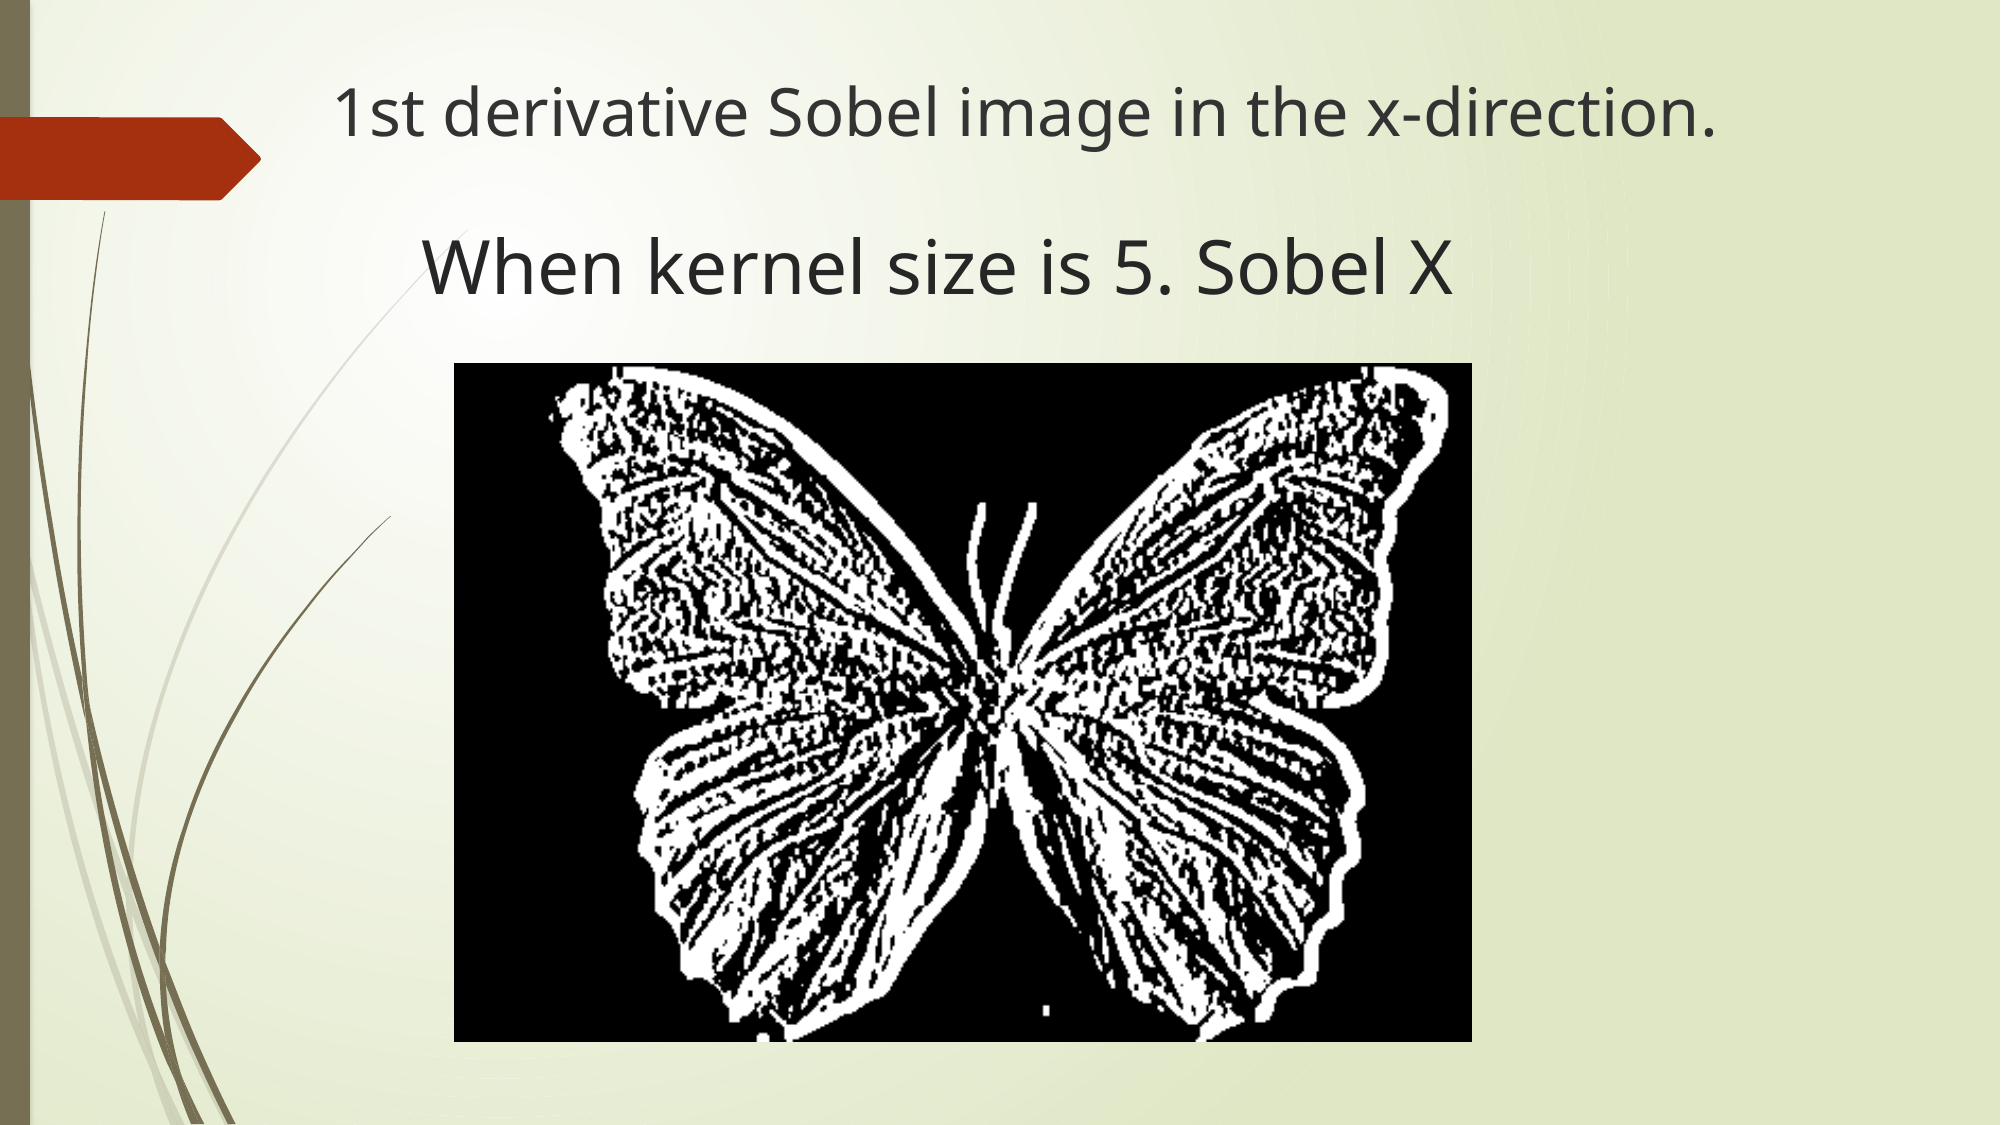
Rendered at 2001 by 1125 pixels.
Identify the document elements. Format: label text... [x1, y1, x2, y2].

text_box 1st derivative Sobel image in the x-direction. [316, 62, 1915, 158]
title When kernel size is 5. Sobel X [406, 212, 1869, 423]
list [454, 363, 1472, 1042]
